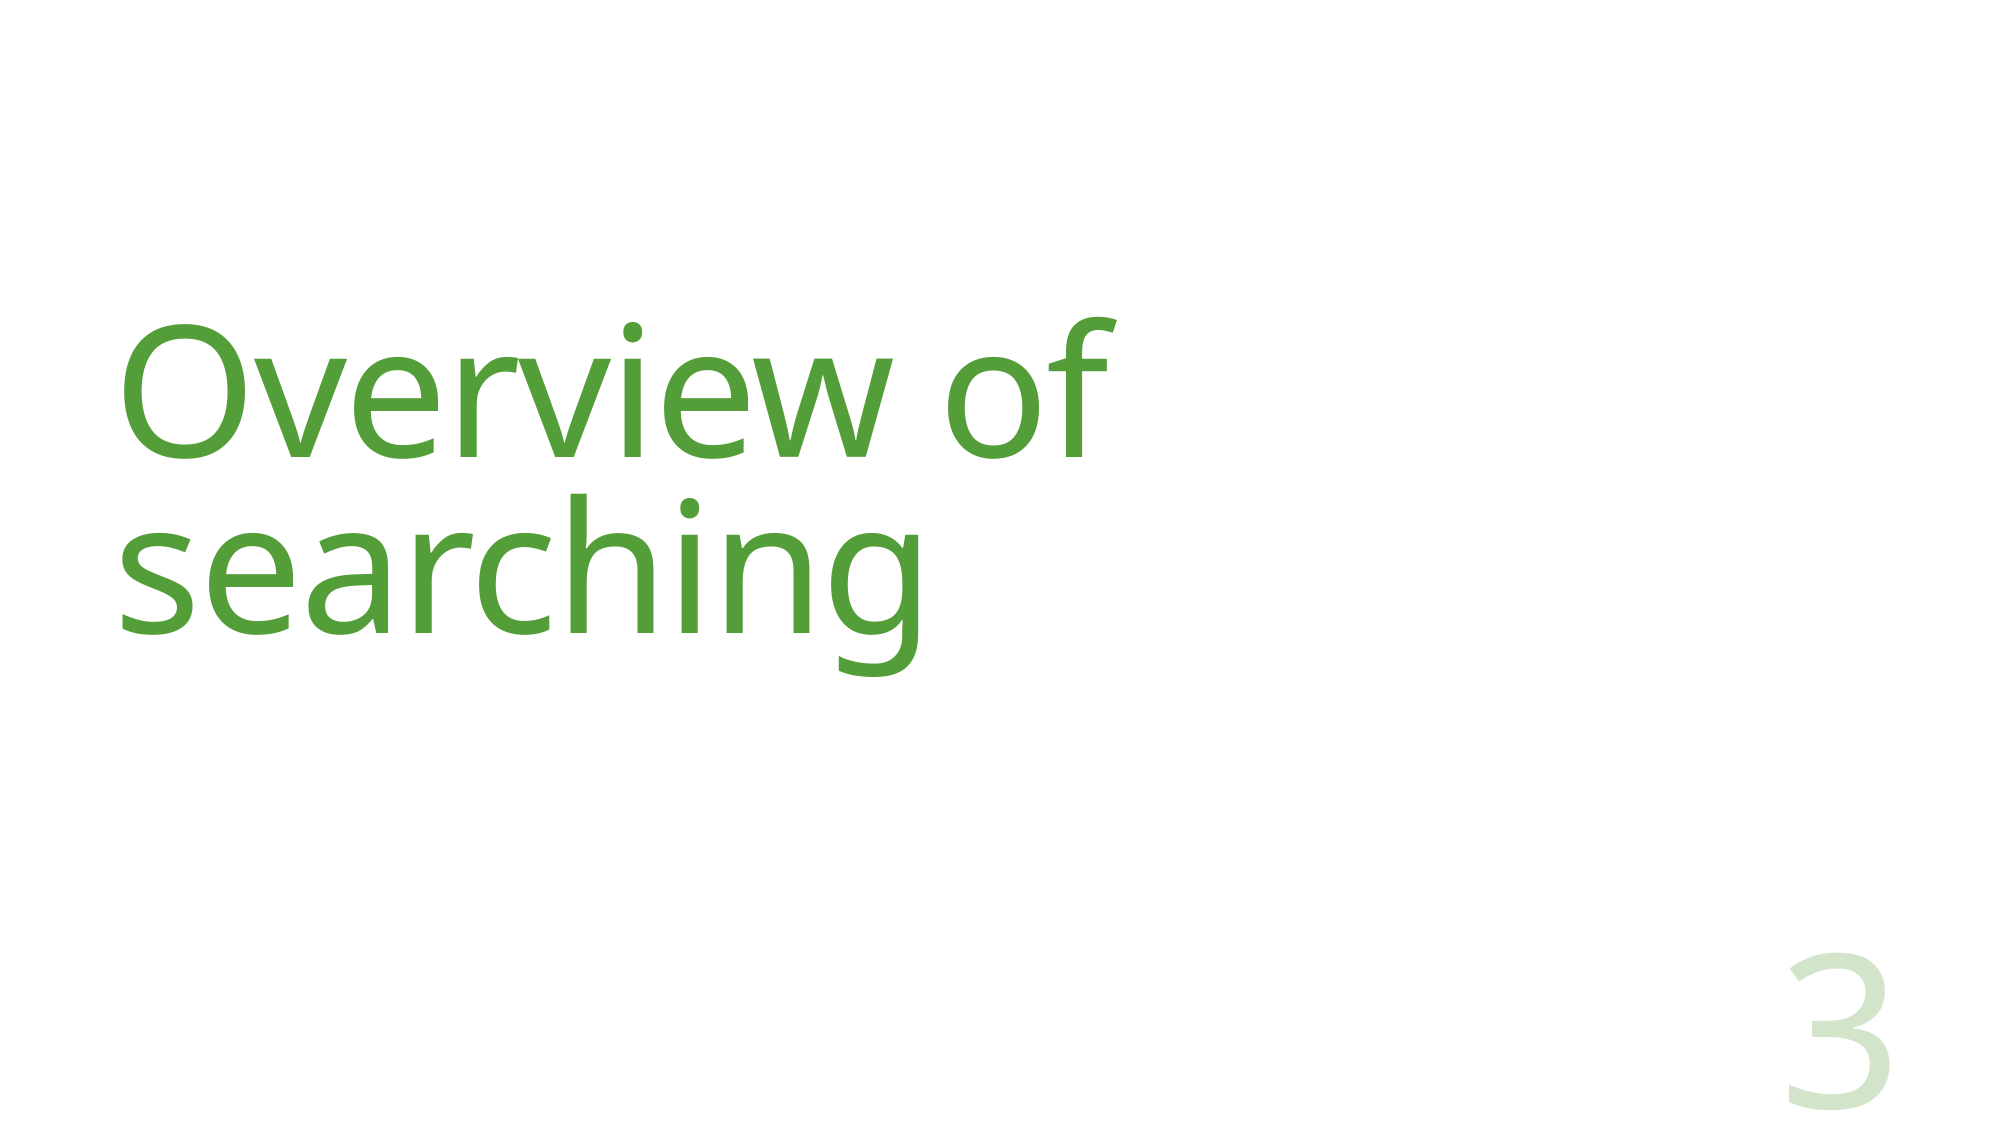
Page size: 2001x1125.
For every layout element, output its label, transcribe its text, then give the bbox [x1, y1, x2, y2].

slide_number 3 [1437, 963, 1918, 1125]
title Overview of searching [98, 125, 1868, 677]
